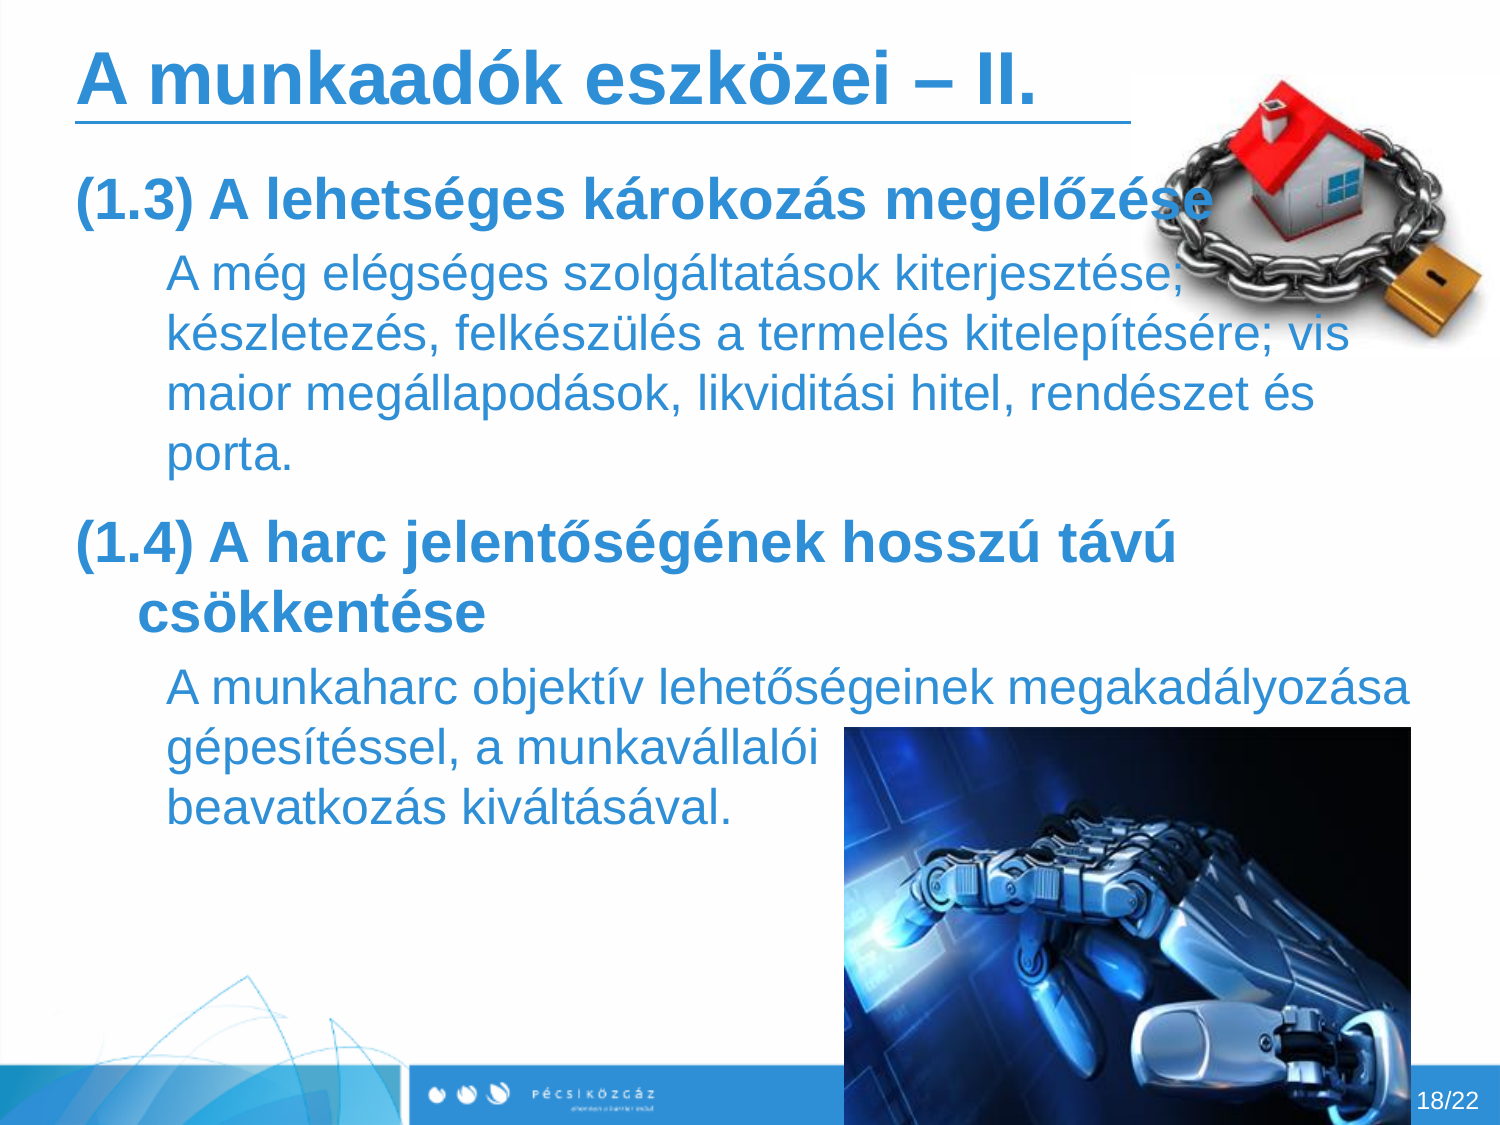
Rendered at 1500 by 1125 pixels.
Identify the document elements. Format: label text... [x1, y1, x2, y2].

picture [0, 0, 1500, 1125]
title A munkaadók eszközei – II. [75, 42, 1471, 107]
slide_number 18/22 [1416, 1069, 1495, 1125]
list (1.3) A lehetséges károkozás megelőzése A még elégséges szolgáltatások kiterjesztése; készletezés, felkészülés a termelés kitelepítésére; vis maior megállapodások, likviditási hitel, rendészet és porta. (1.4) A harc jelentőségének hosszú távú csökkentése A munkaharc objektív lehetőségeinek megakadályozása gépesítéssel, a munkavállalói beavatkozás kiváltásával. [75, 160, 1471, 1024]
